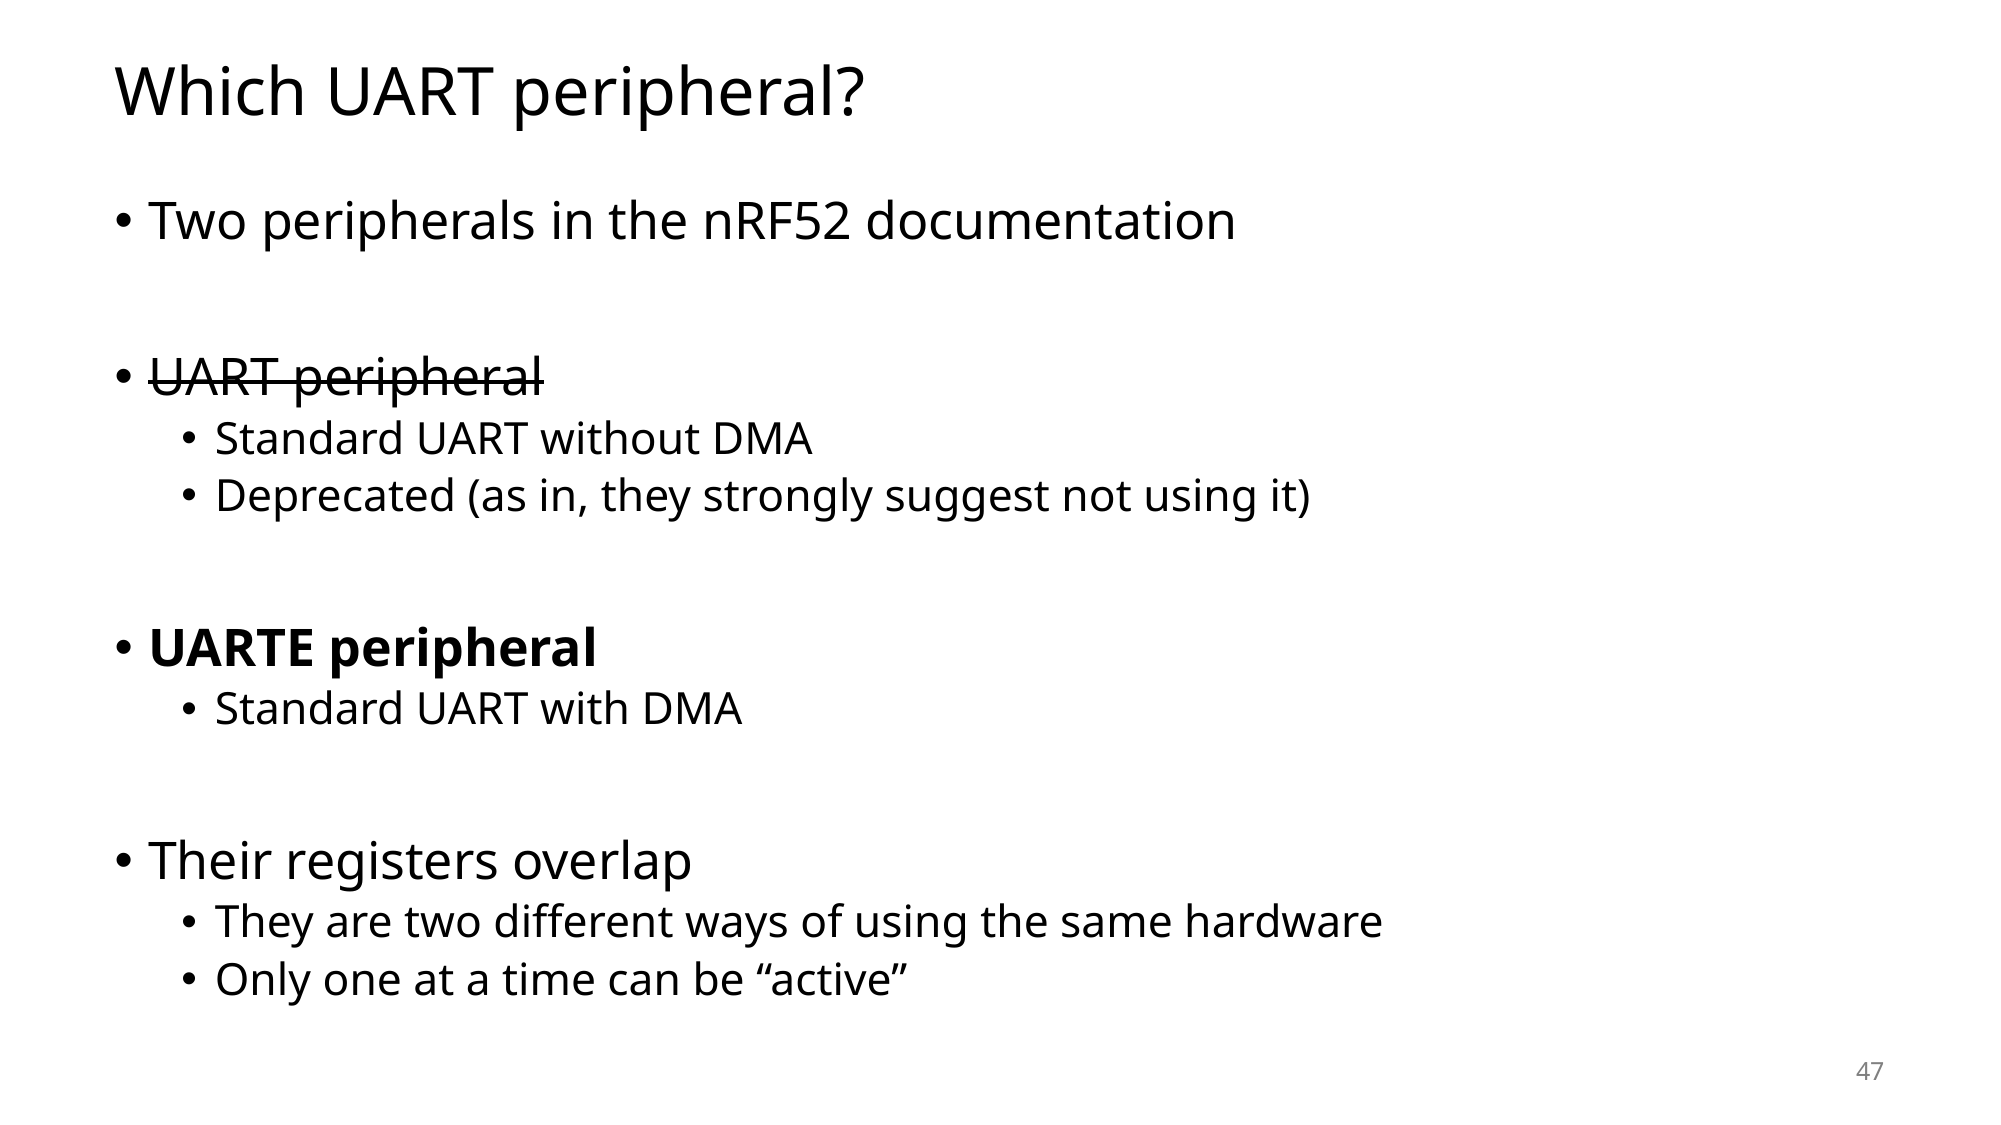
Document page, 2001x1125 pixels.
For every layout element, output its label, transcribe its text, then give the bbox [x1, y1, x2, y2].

title Which UART peripheral? [99, 37, 1900, 150]
slide_number 47 [1749, 1042, 1900, 1103]
list Two peripherals in the nRF52 documentation UART peripheral Standard UART without DMA Deprecated (as in, they strongly suggest not using it) UARTE peripheral Standard UART with DMA Their registers overlap They are two different ways of using the same hardware Only one at a time can be “active” [99, 187, 1900, 1013]
